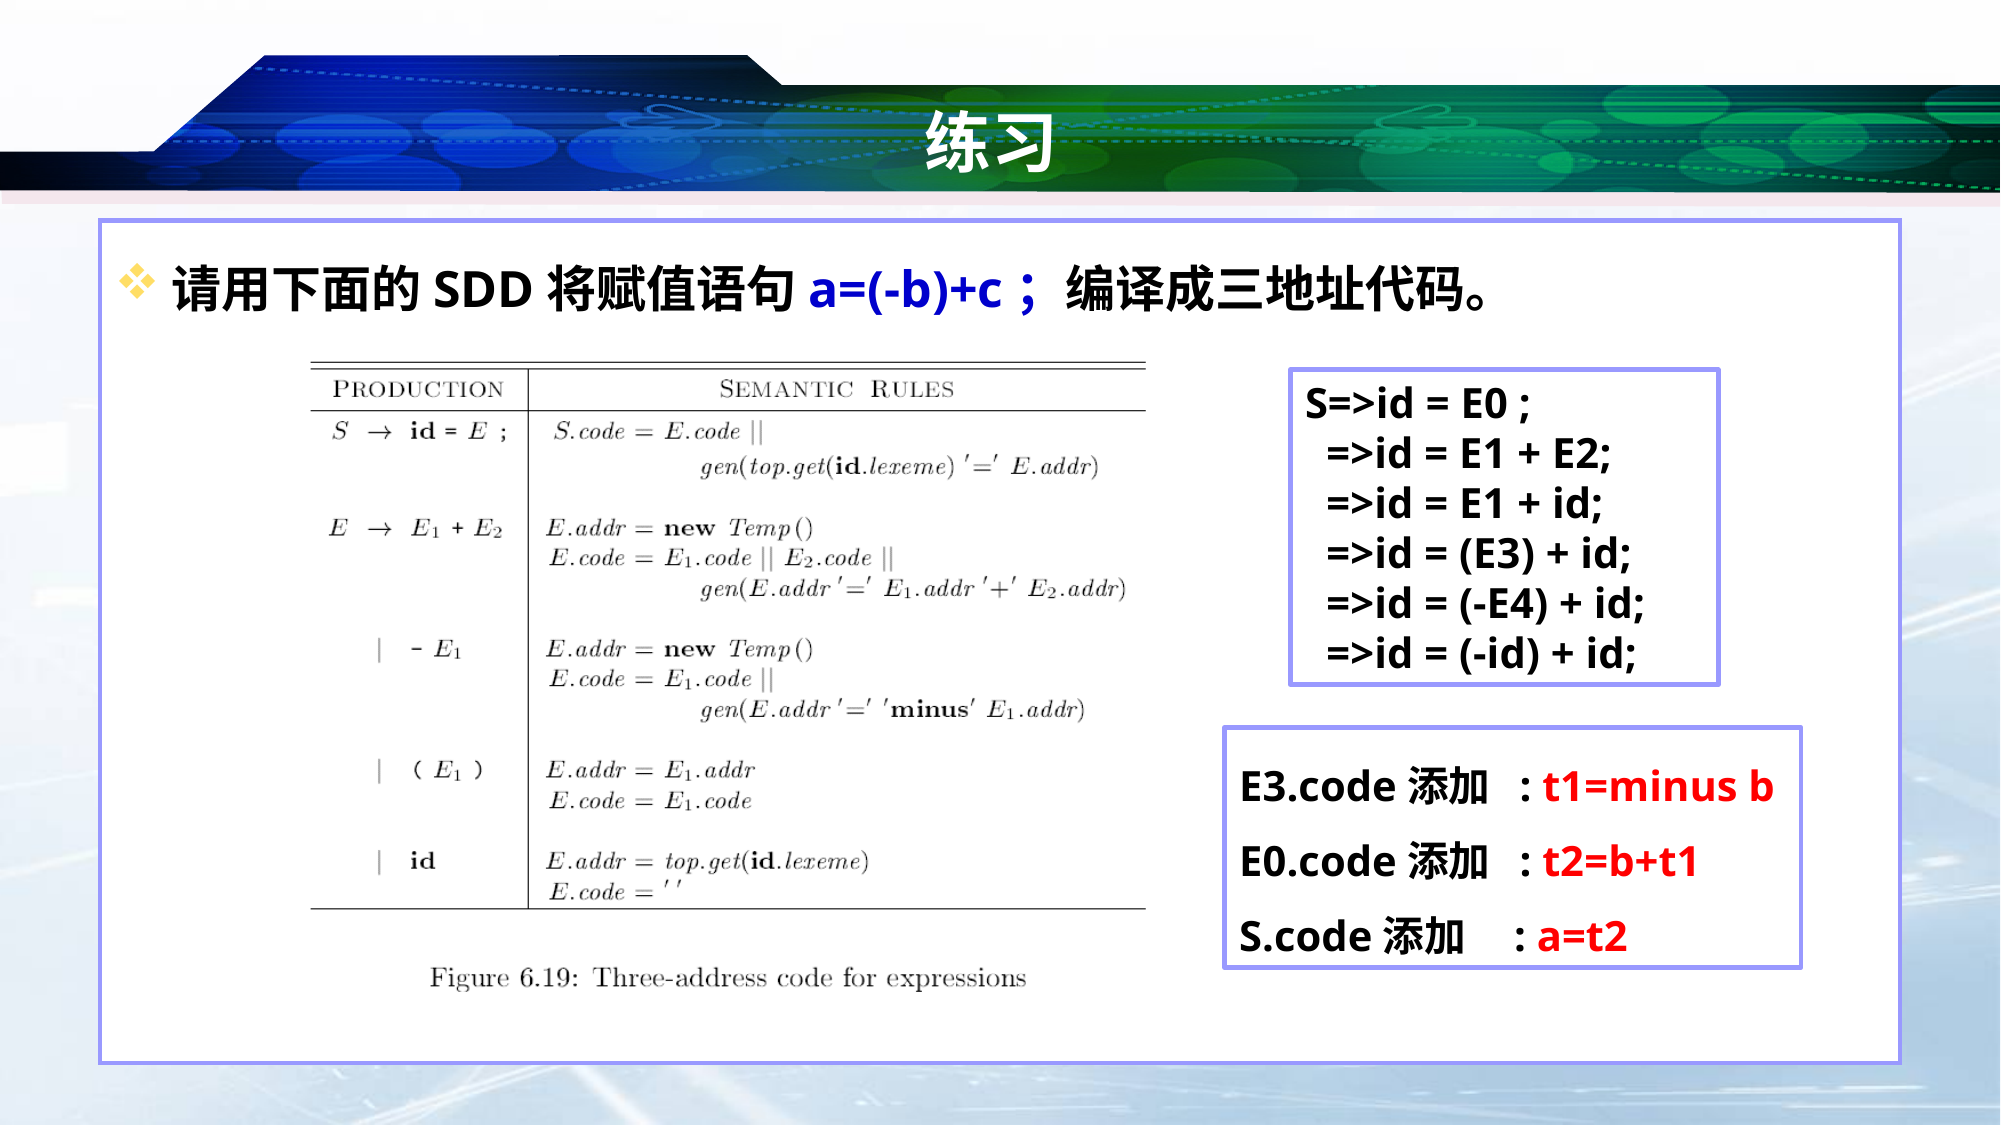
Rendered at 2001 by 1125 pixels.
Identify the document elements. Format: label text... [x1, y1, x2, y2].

title 练习 [133, 94, 1851, 188]
picture [0, 0, 2001, 1125]
list 请用下面的SDD将赋值语句a=(-b)+c；编译成三地址代码。 [99, 220, 1901, 1064]
text_box S=>id = E0 ; =>id = E1 + E2; =>id = E1 + id; =>id = (E3) + id; =>id = (-E4) + id; =>id = (-id) + id; [1290, 369, 1719, 685]
text_box E3.code添加 : t1=minus b E0.code添加 : t2=b+t1 S.code添加 : a=t2 [1224, 727, 1802, 968]
